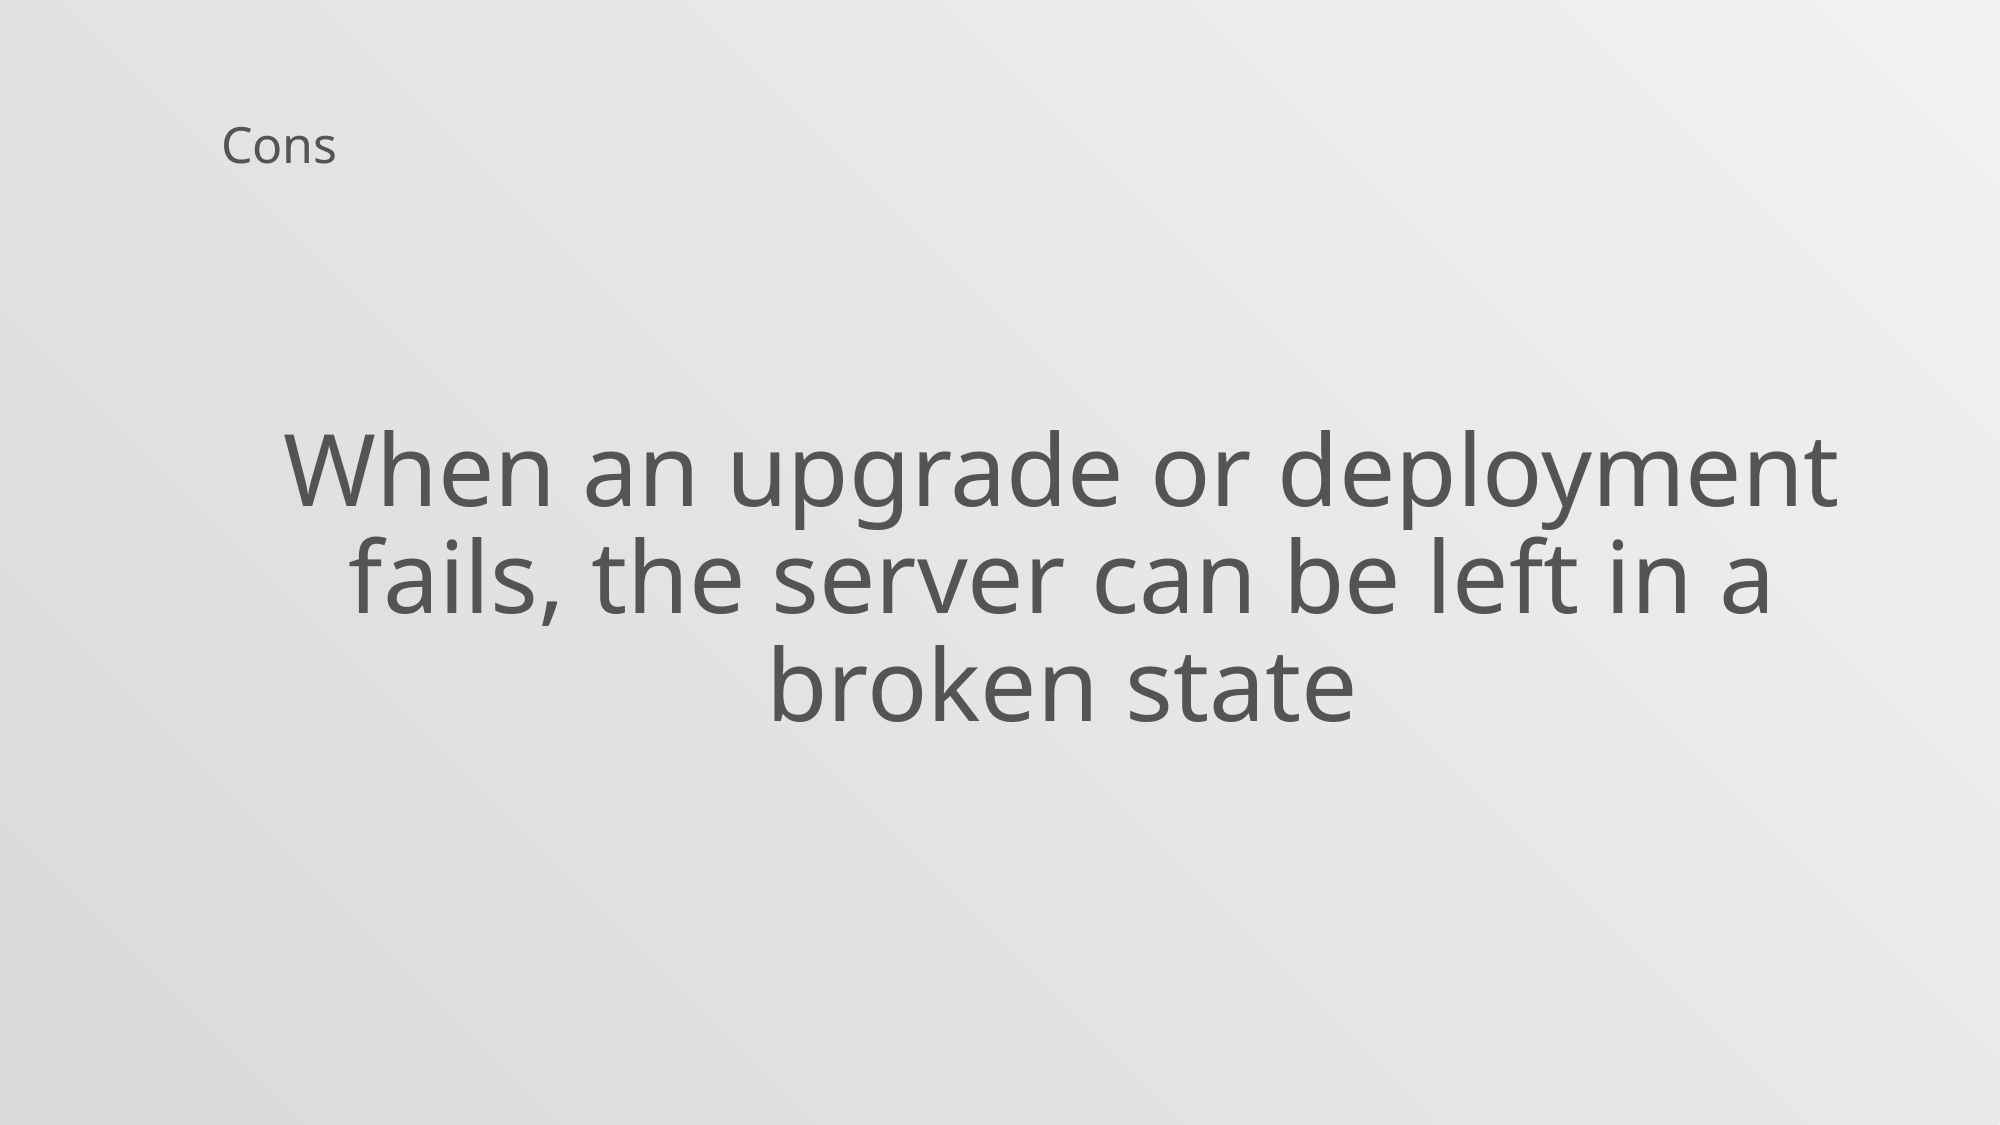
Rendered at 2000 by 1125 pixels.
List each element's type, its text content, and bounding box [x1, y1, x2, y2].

text_box Cons [198, 112, 1488, 300]
text_box When an upgrade or deployment fails, the server can be left in a broken state [224, 412, 1900, 751]
